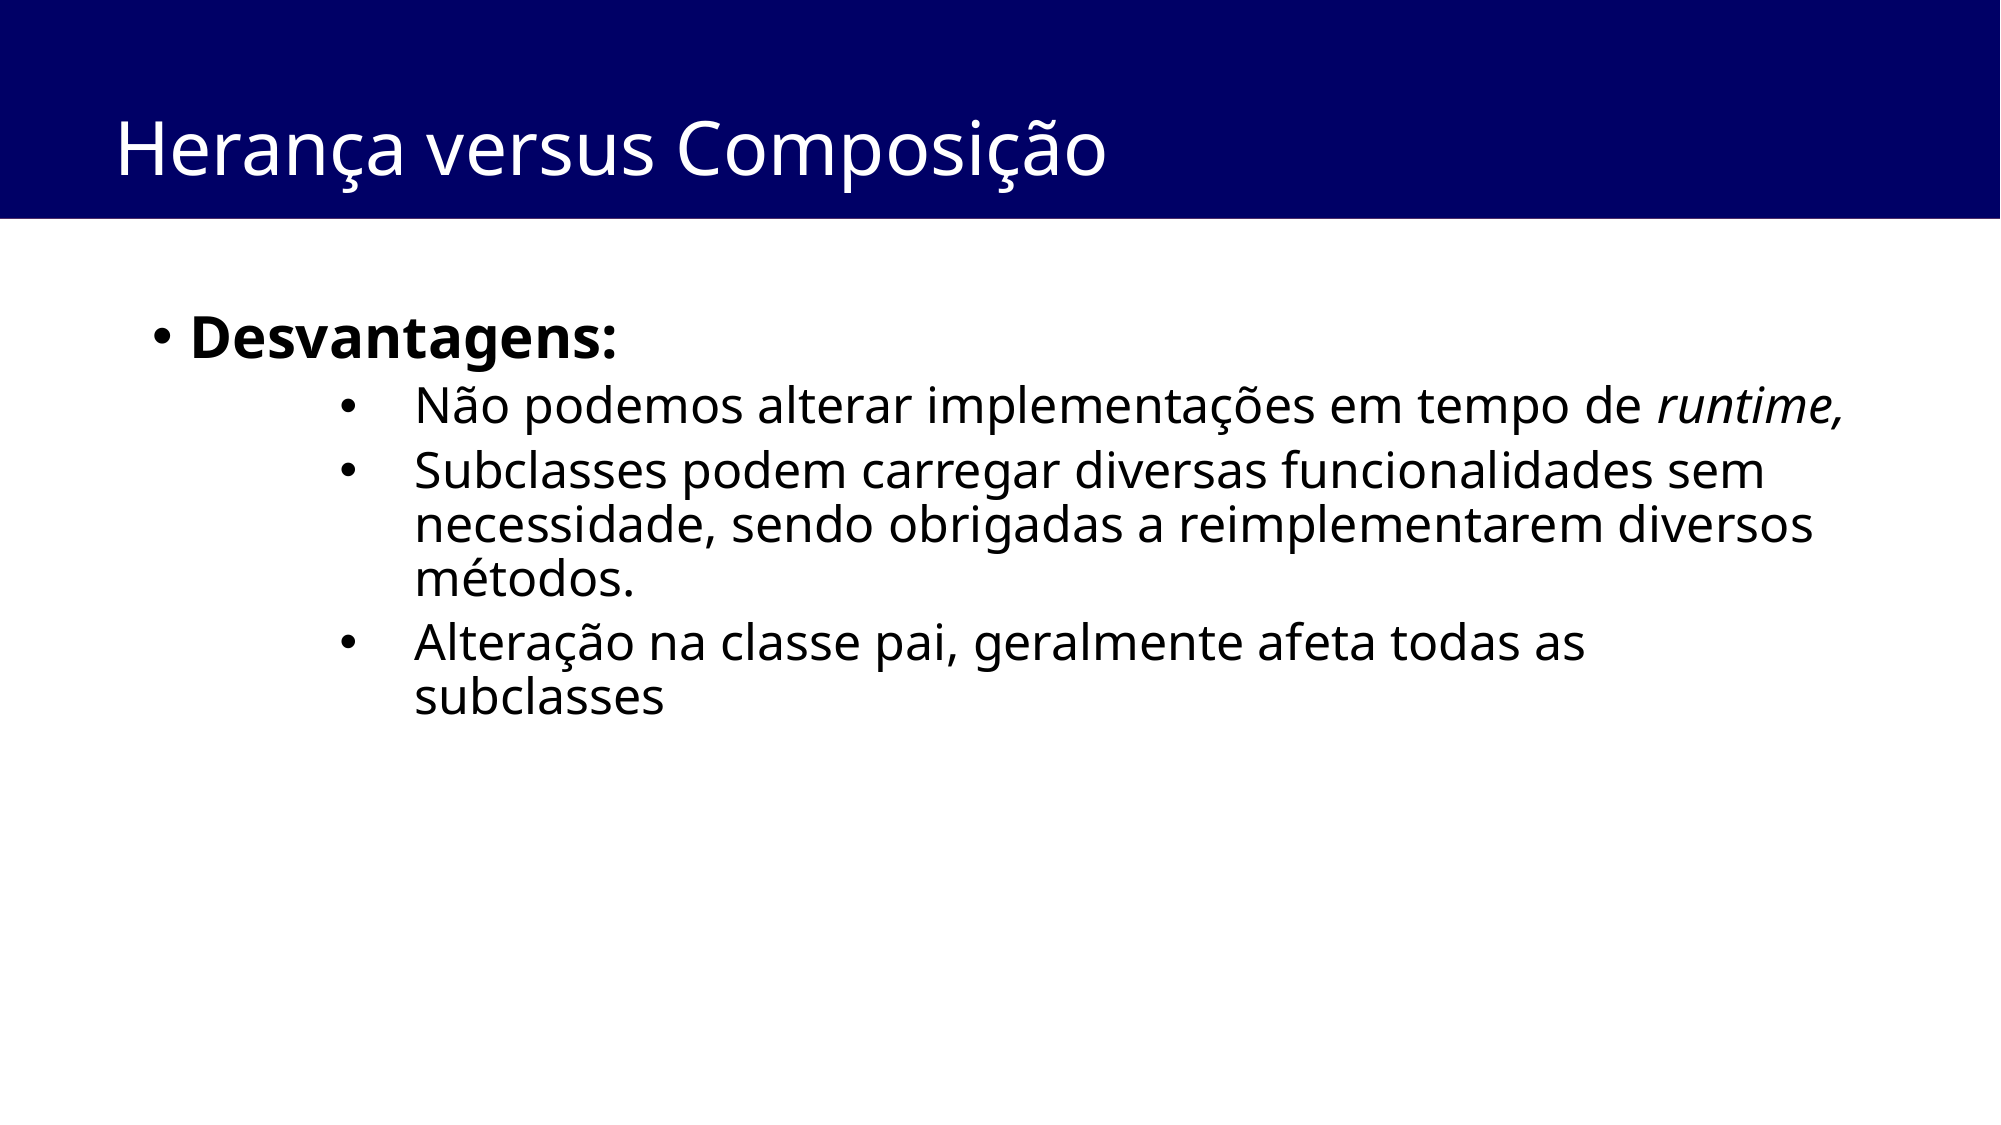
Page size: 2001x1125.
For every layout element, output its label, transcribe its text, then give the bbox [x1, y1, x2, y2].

list Desvantagens: Não podemos alterar implementações em tempo de runtime, Subclasses podem carregar diversas funcionalidades sem necessidade, sendo obrigadas a reimplementarem diversos métodos. Alteração na classe pai, geralmente afeta todas as subclasses [137, 299, 1863, 1014]
title Herança versus Composição [99, 0, 1863, 199]
